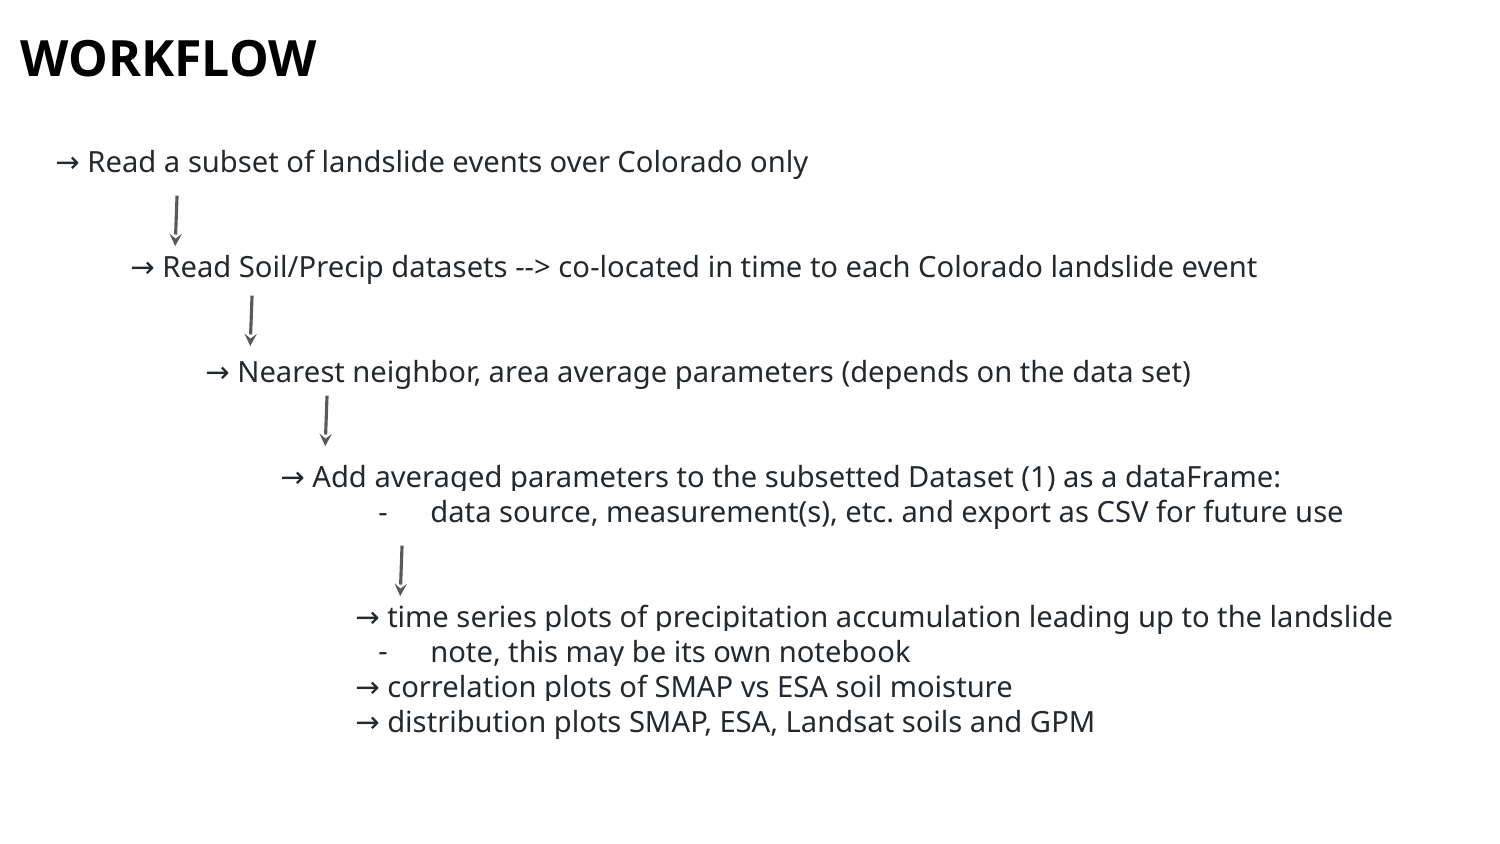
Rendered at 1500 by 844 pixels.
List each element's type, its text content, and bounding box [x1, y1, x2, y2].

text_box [399, 545, 403, 597]
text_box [324, 395, 328, 447]
text_box → Read a subset of landslide events over Colorado only → Read Soil/Precip datasets --> co-located in time to each Colorado landslide event → Nearest neighbor, area average parameters (depends on the data set) → Add averaged parameters to the subsetted Dataset (1) as a dataFrame: data source, measurement(s), etc. and export as CSV for future use → time series plots of precipitation accumulation leading up to the landslide note, this may be its own notebook → correlation plots of SMAP vs ESA soil moisture → distribution plots SMAP, ESA, Landsat soils and GPM [40, 128, 1460, 753]
title WORKFLOW [5, 0, 1404, 113]
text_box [249, 295, 253, 347]
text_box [174, 195, 178, 247]
